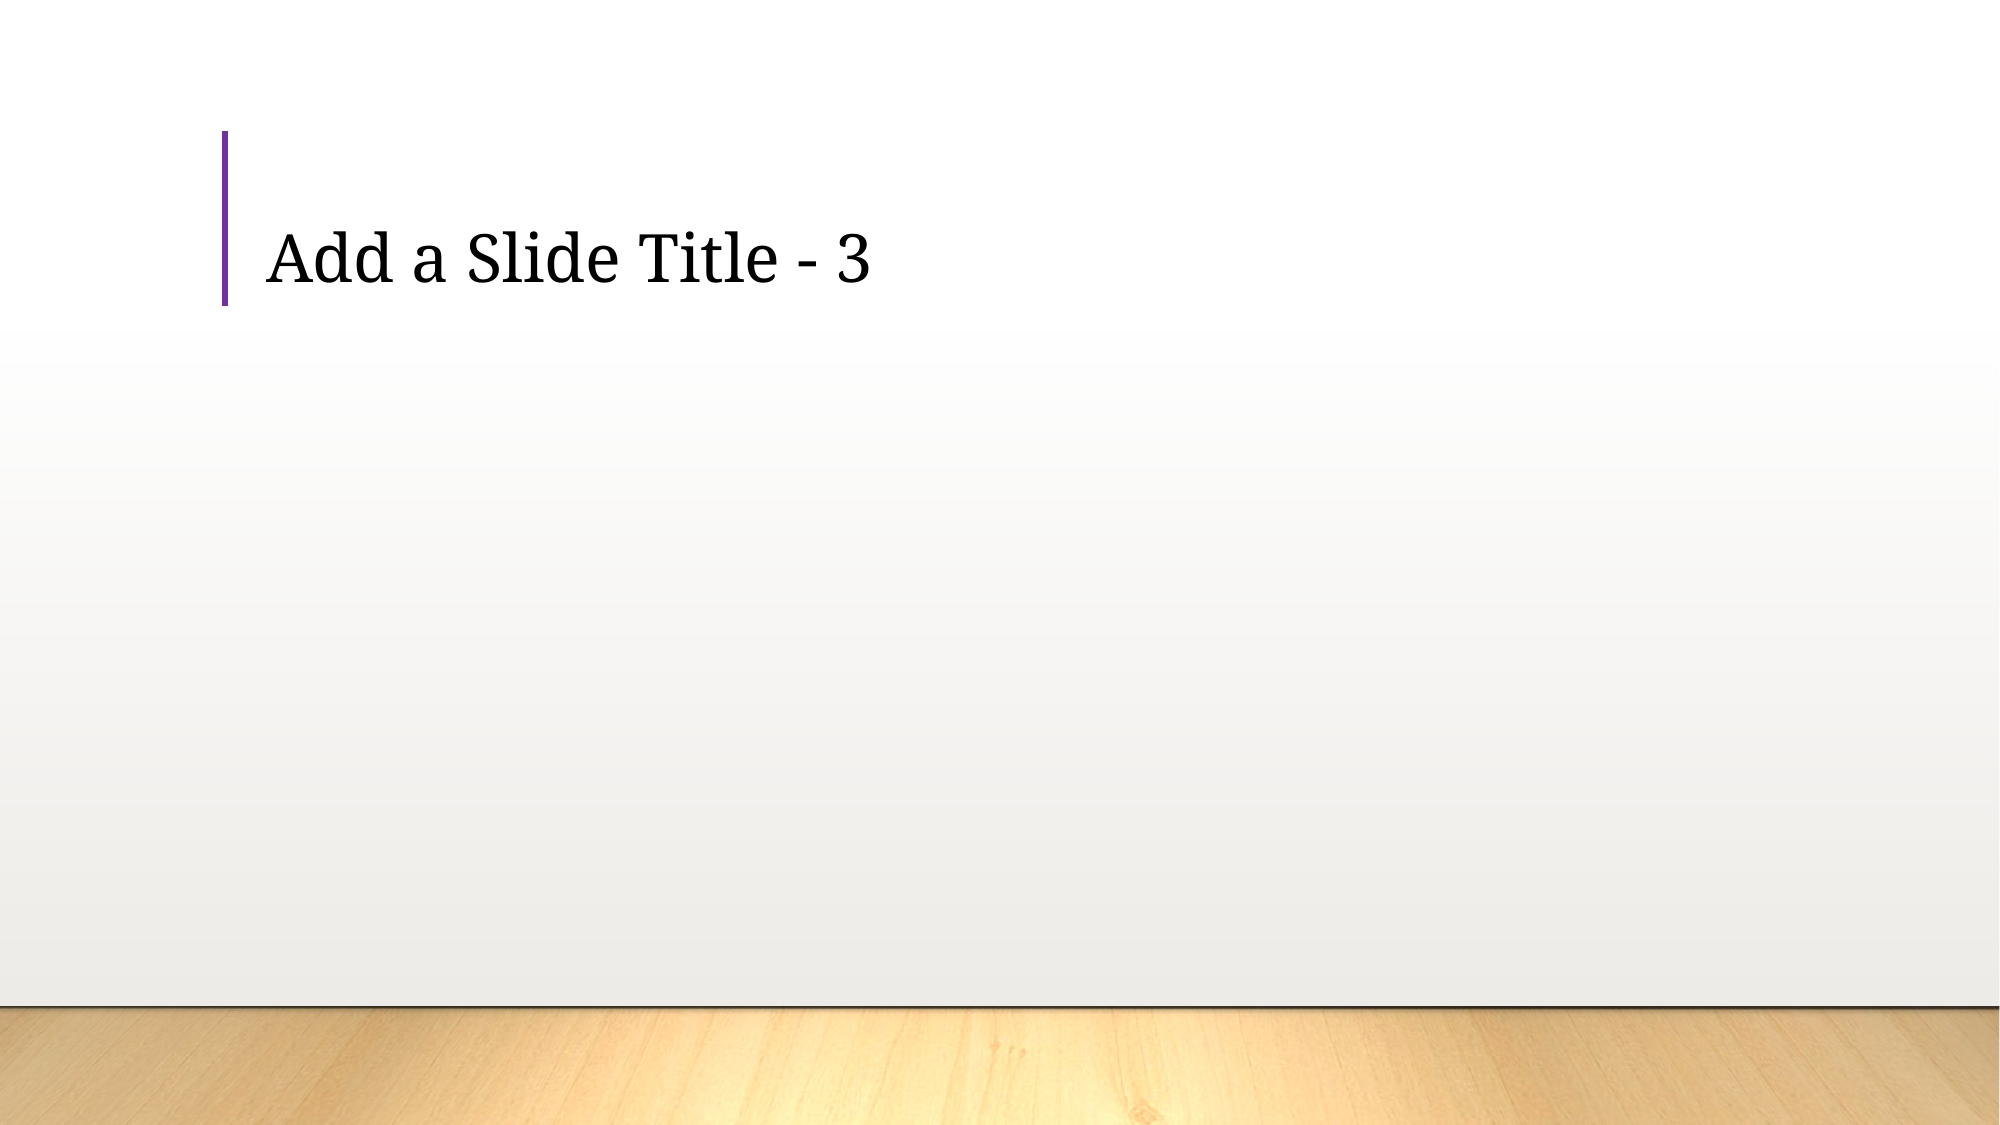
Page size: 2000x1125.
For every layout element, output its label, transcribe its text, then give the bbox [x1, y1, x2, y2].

title Add a Slide Title - 3 [251, 131, 1813, 305]
picture [0, 1006, 2000, 1125]
